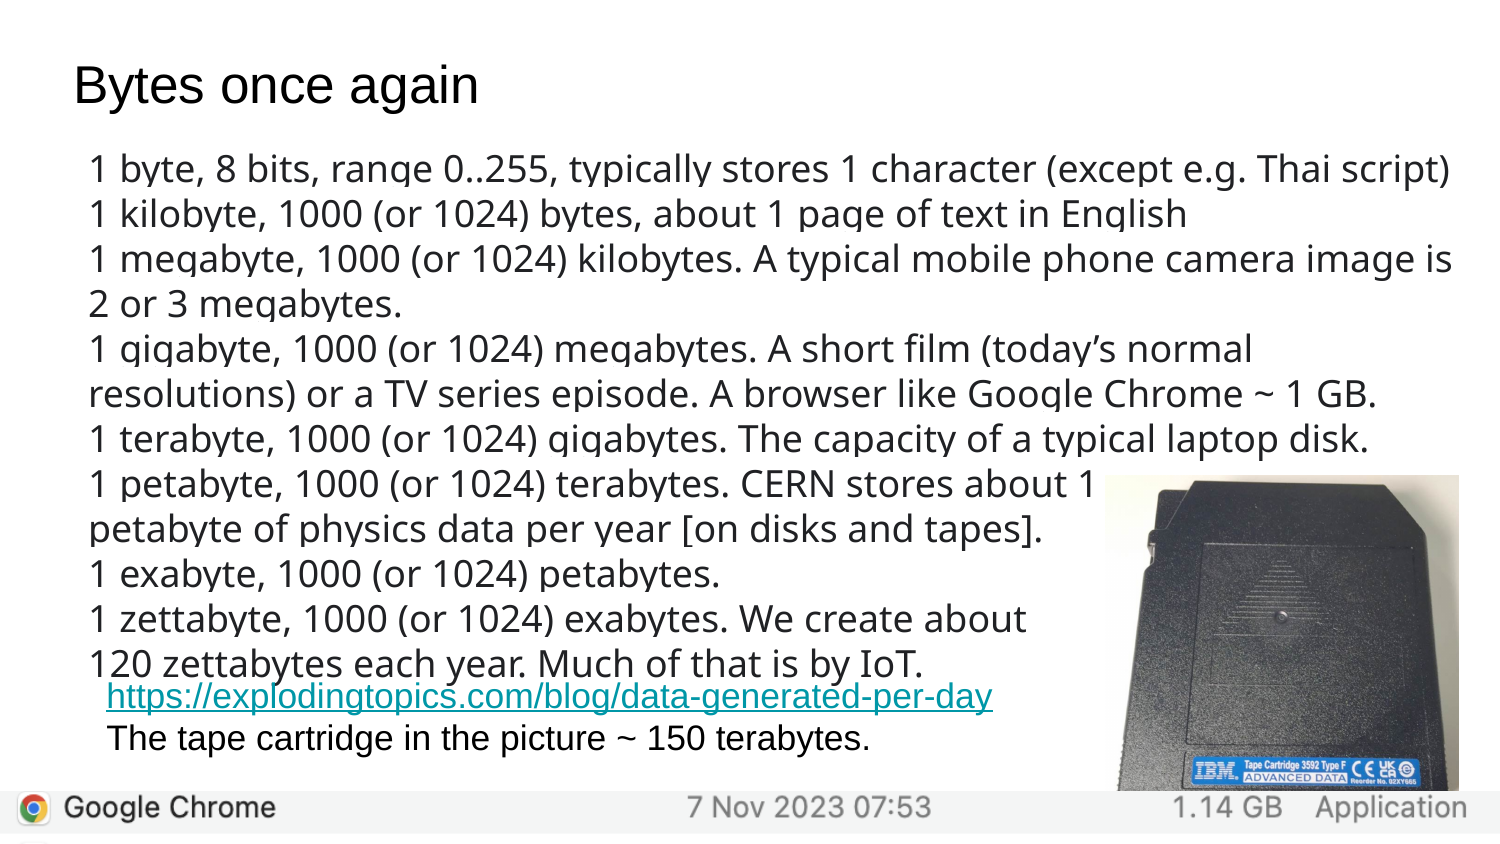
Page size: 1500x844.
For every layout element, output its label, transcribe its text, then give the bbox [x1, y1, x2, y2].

title Bytes once again [73, 35, 1471, 129]
text_box https://explodingtopics.com/blog/data-generated-per-day The tape cartridge in the picture ~ 150 terabytes. [91, 657, 1085, 762]
picture [0, 475, 1500, 844]
text_box 1 byte, 8 bits, range 0..255, typically stores 1 character (except e.g. Thai script) 1 kilobyte, 1000 (or 1024) bytes, about 1 page of text in English 1 megabyte, 1000 (or 1024) kilobytes. A typical mobile phone camera image is 2 or 3 megabytes. 1 gigabyte, 1000 (or 1024) megabytes. A short film (today’s normal resolutions) or a TV series episode. A browser like Google Chrome ~ 1 GB. 1 terabyte, 1000 (or 1024) gigabytes. The capacity of a typical laptop disk. 1 petabyte, 1000 (or 1024) terabytes. CERN stores about 1 petabyte of physics data per year [on disks and tapes]. 1 exabyte, 1000 (or 1024) petabytes. 1 zettabyte, 1000 (or 1024) exabytes. We create about 120 zettabytes each year. Much of that is by IoT. [73, 129, 1480, 790]
